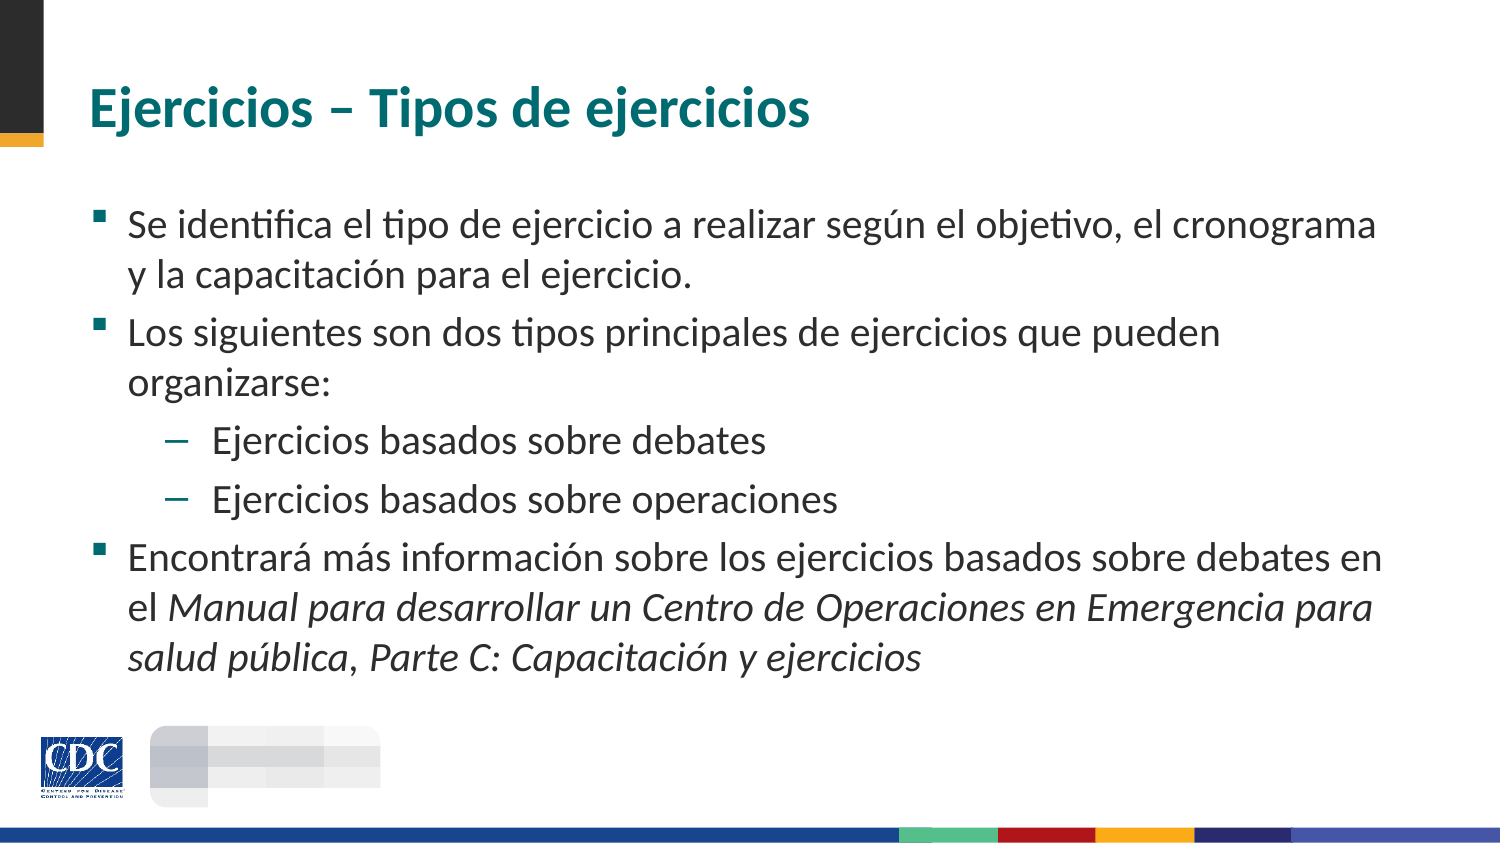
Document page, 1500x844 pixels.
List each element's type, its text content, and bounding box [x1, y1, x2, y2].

title Ejercicios – Tipos de ejercicios [75, 33, 1425, 147]
list Se identifica el tipo de ejercicio a realizar según el objetivo, el cronograma y la capacitación para el ejercicio. Los siguientes son dos tipos principales de ejercicios que pueden organizarse: Ejercicios basados sobre debates Ejercicios basados sobre operaciones Encontrará más información sobre los ejercicios basados sobre debates en el Manual para desarrollar un Centro de Operaciones en Emergencia para salud pública, Parte C: Capacitación y ejercicios [75, 188, 1414, 556]
picture [41, 737, 125, 798]
